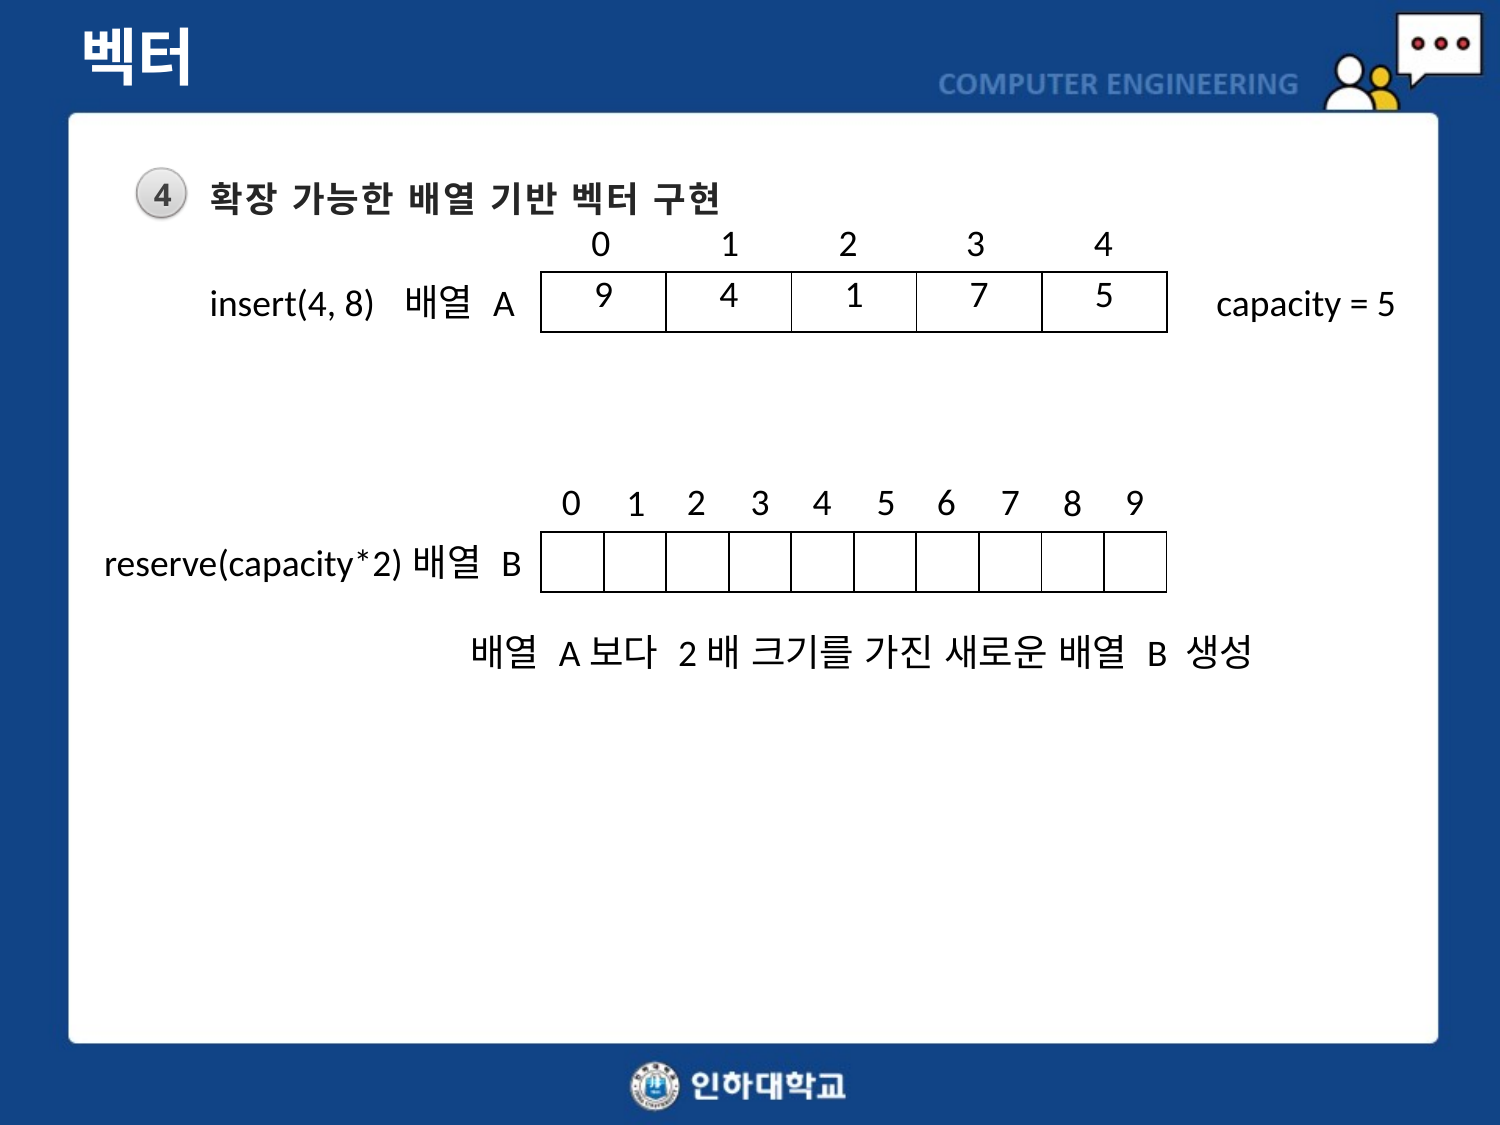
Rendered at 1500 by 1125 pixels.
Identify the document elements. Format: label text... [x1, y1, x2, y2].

table_header [730, 533, 790, 591]
table_header [855, 533, 915, 591]
text_box 배열 A [389, 271, 530, 332]
table_header 7 [917, 273, 1041, 331]
text_box 2 [665, 470, 727, 531]
table_header 4 [667, 273, 791, 331]
text_box 5 [855, 470, 915, 531]
text_box 1 [705, 211, 755, 271]
text_box 7 [979, 470, 1042, 531]
text_box insert(4, 8) [194, 271, 389, 332]
text_box 배열 A보다 2배 크기를 가진 새로운 배열 B 생성 [455, 622, 1269, 682]
text_box 4 [1079, 211, 1128, 271]
text_box 4 [791, 470, 853, 531]
table_header [980, 533, 1041, 591]
table_header 5 [1043, 273, 1166, 331]
text_box 3 [951, 211, 1000, 271]
table_header [792, 533, 853, 591]
table_header [1105, 533, 1166, 591]
table_header [667, 533, 728, 591]
table_header 9 [542, 273, 665, 331]
text_box 벡터 [65, 19, 1415, 106]
table_header 1 [792, 273, 916, 331]
text_box 0 [576, 211, 626, 271]
text_box 8 [1041, 471, 1103, 531]
text_box 확장 가능한 배열 기반 벡터 구현 [195, 169, 1167, 227]
text_box capacity = 5 [1201, 271, 1412, 331]
text_box 9 [1103, 470, 1166, 531]
text_box 2 [823, 211, 873, 271]
picture [0, 0, 1500, 1125]
text_box reserve(capacity*2) [89, 531, 418, 592]
table_header [605, 533, 665, 591]
text_box 배열 B [418, 531, 537, 592]
table_header [917, 533, 978, 591]
table_header [1042, 533, 1103, 591]
text_box 3 [729, 470, 791, 531]
table_header [542, 533, 603, 591]
text_box 1 [605, 471, 665, 531]
text_box 0 [541, 470, 602, 531]
text_box 6 [915, 470, 978, 531]
